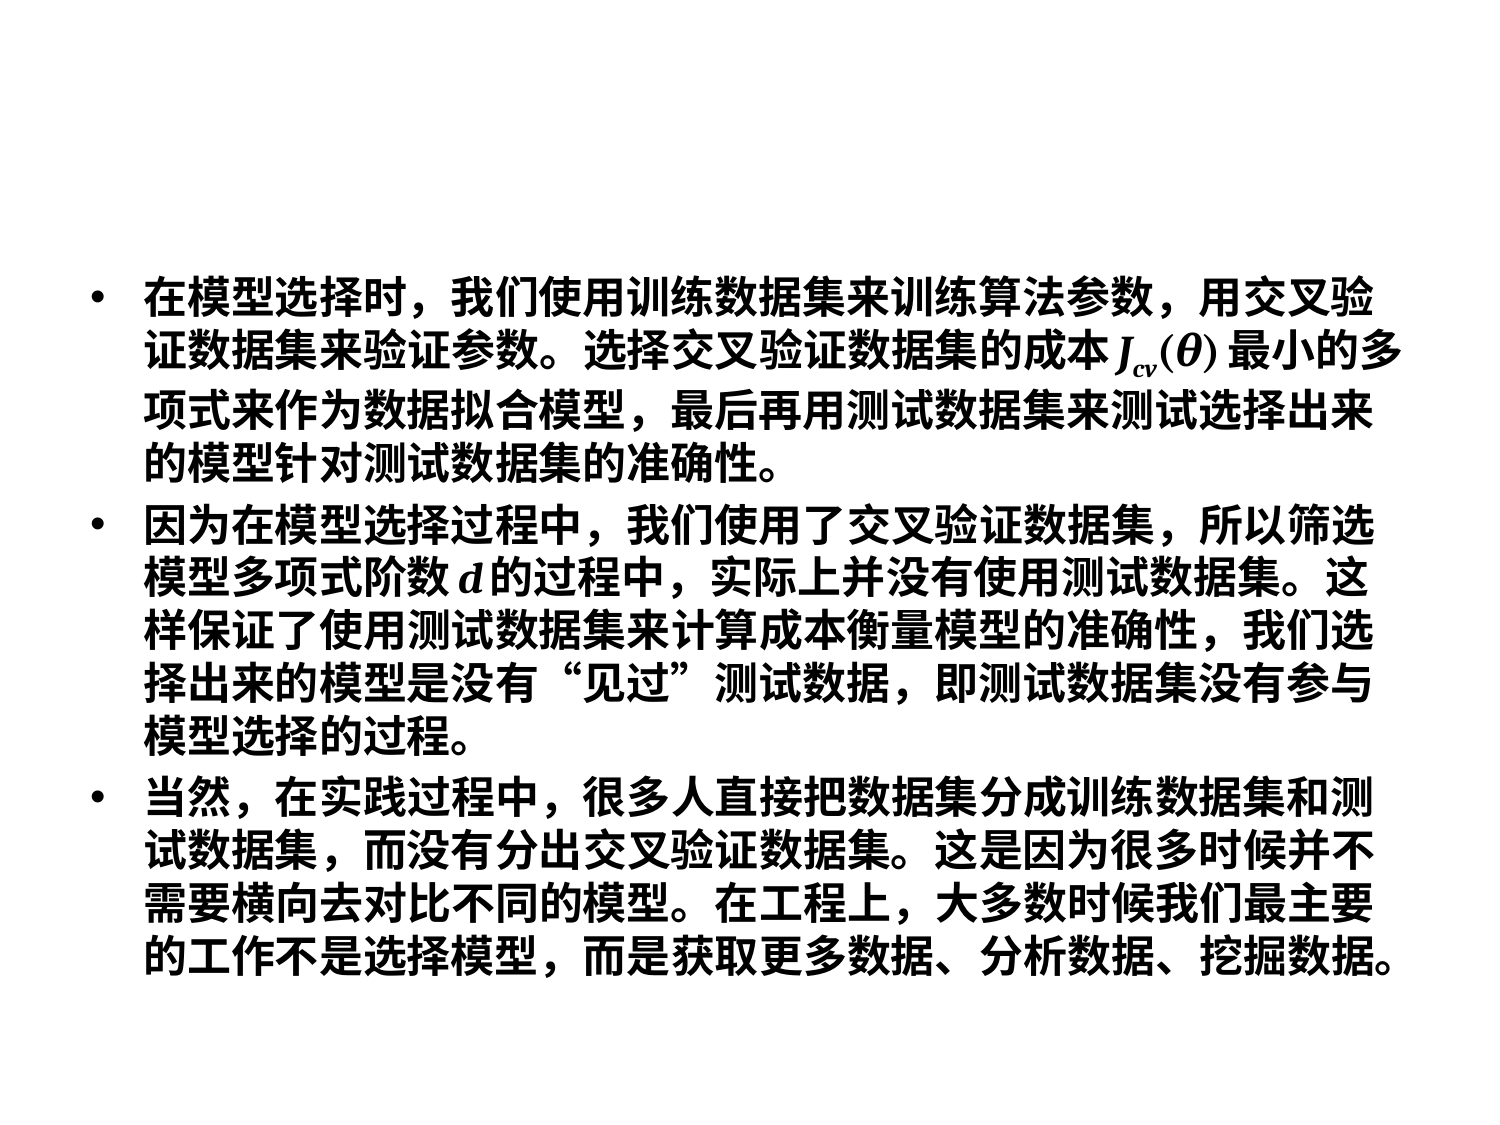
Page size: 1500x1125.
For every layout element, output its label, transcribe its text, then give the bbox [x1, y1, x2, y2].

list 在模型选择时，我们使用训练数据集来训练算法参数，用交叉验证数据集来验证参数。选择交叉验证数据集的成本Jcv(θ)最小的多项式来作为数据拟合模型，最后再用测试数据集来测试选择出来的模型针对测试数据集的准确性。 因为在模型选择过程中，我们使用了交叉验证数据集，所以筛选模型多项式阶数d的过程中，实际上并没有使用测试数据集。这样保证了使用测试数据集来计算成本衡量模型的准确性，我们选择出来的模型是没有“见过”测试数据，即测试数据集没有参与模型选择的过程。 当然，在实践过程中，很多人直接把数据集分成训练数据集和测试数据集，而没有分出交叉验证数据集。这是因为很多时候并不需要横向去对比不同的模型。在工程上，大多数时候我们最主要的工作不是选择模型，而是获取更多数据、分析数据、挖掘数据。 [75, 262, 1425, 1005]
